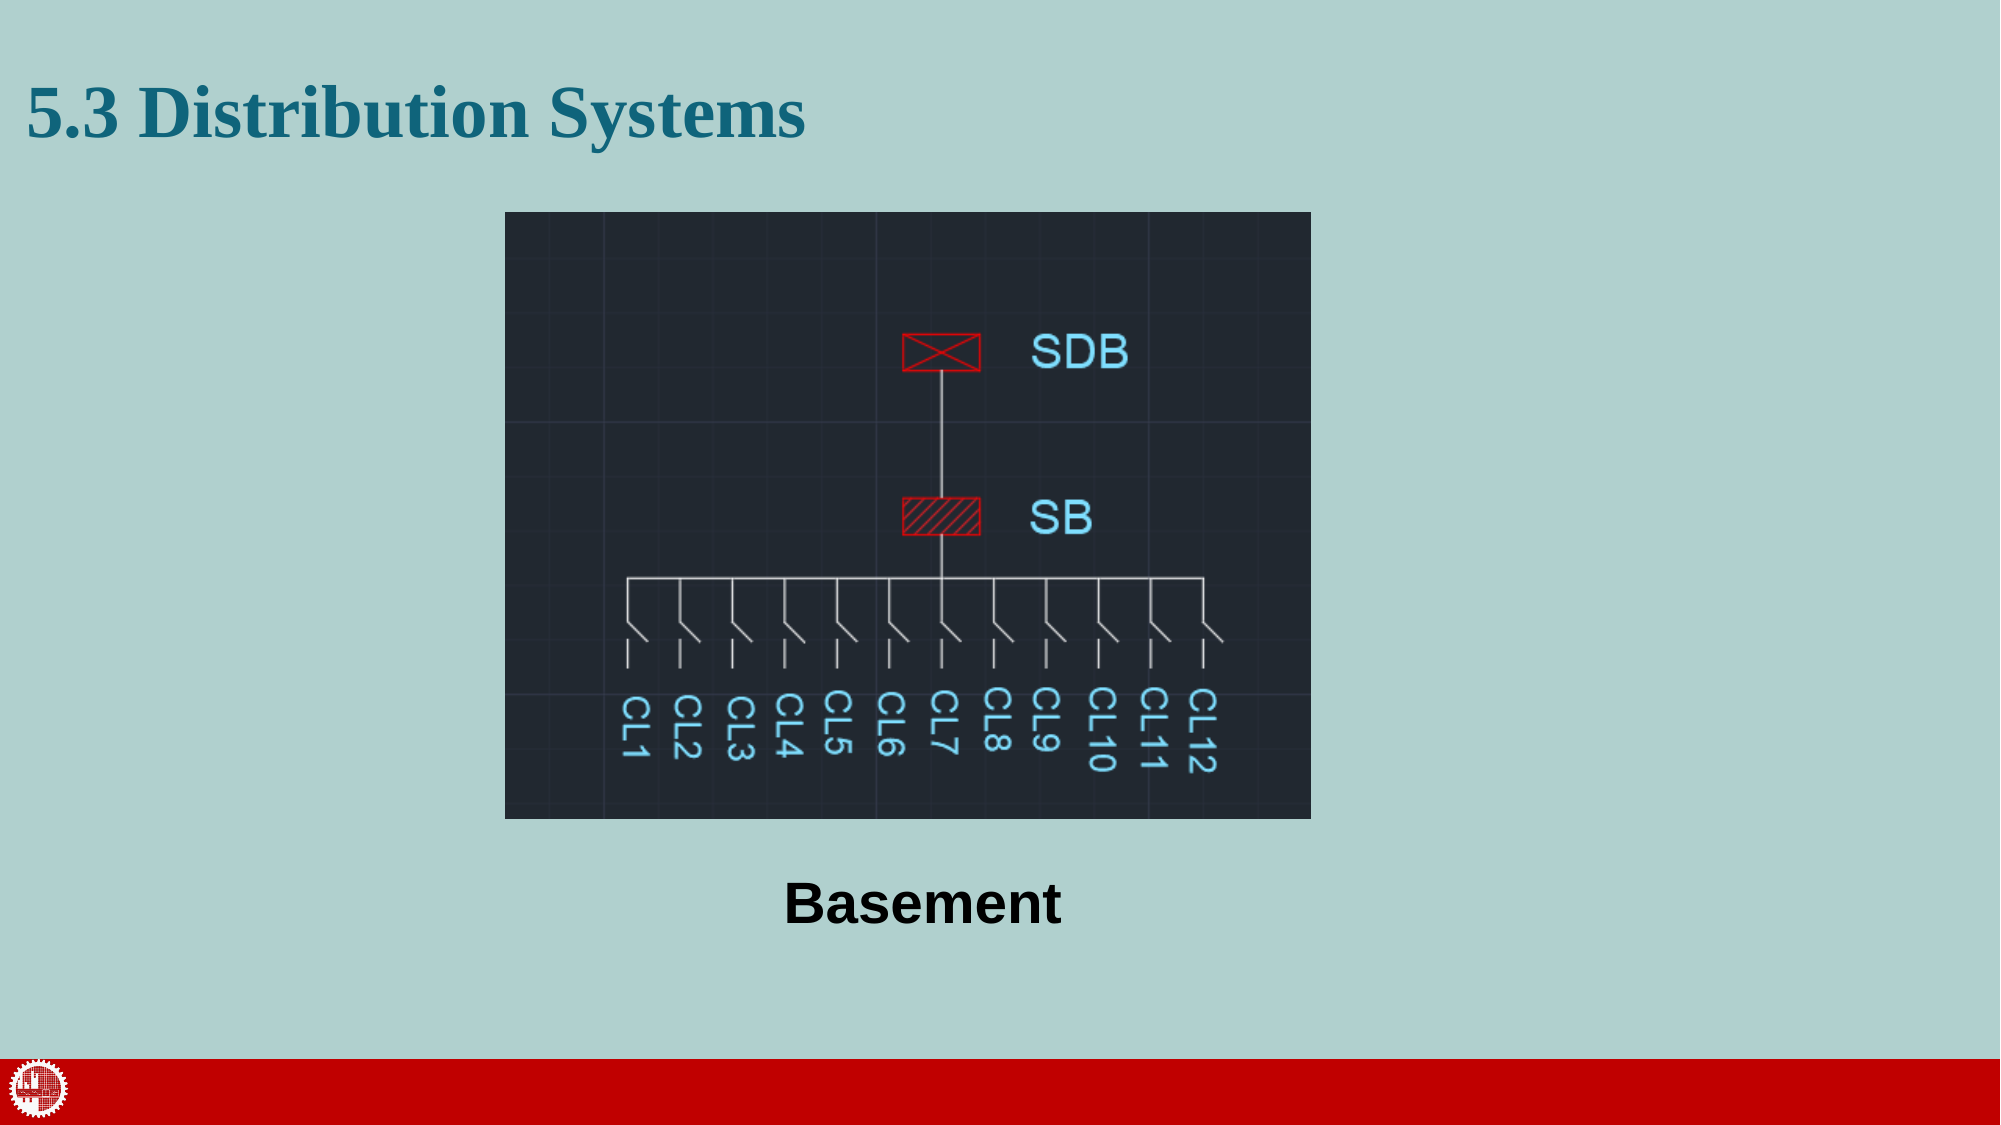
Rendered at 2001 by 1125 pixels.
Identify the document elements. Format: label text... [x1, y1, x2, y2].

picture [505, 212, 1311, 819]
picture [8, 1059, 71, 1118]
text_box Basement [768, 857, 1261, 943]
title 5.3 Distribution Systems [11, 53, 1662, 174]
